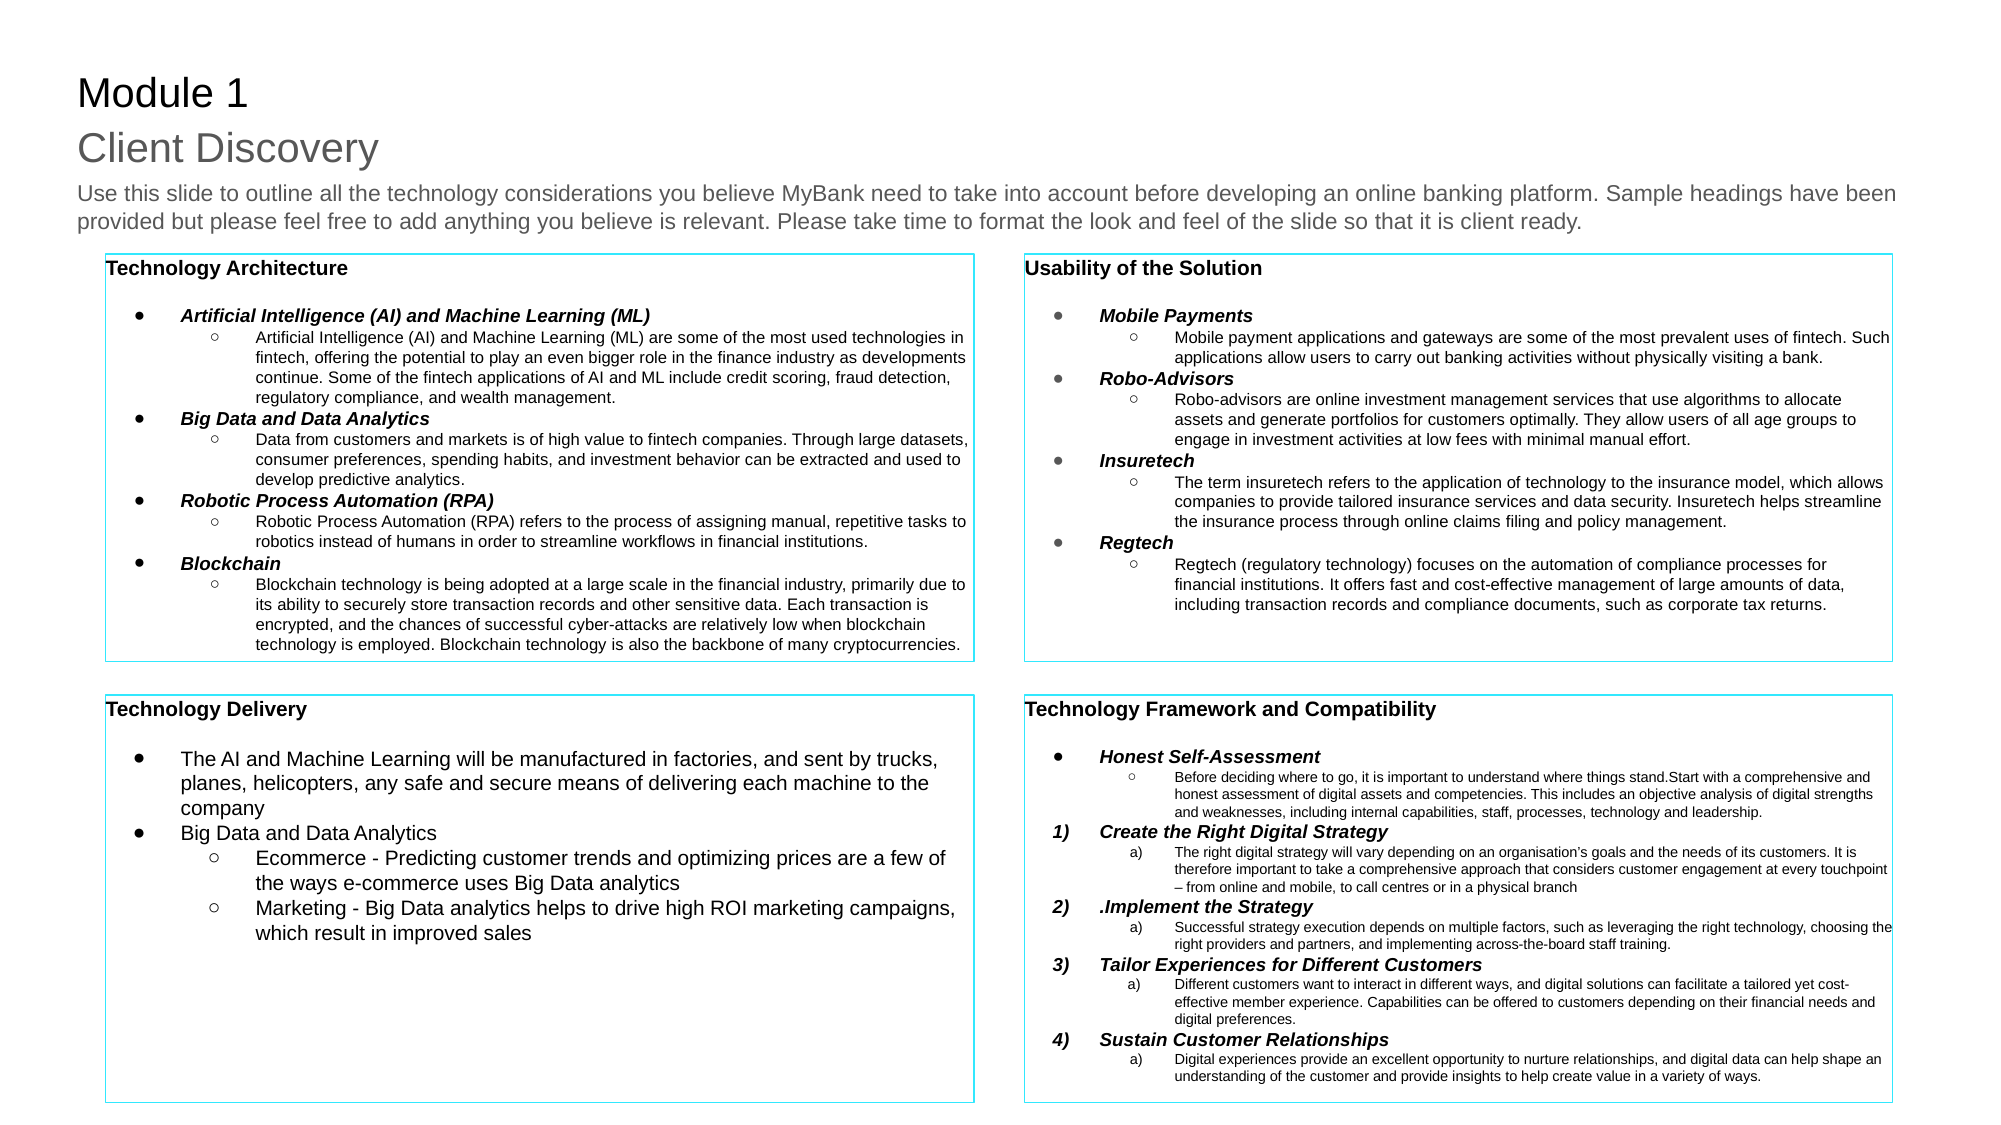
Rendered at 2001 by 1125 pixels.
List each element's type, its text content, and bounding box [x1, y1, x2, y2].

list Usability of the Solution Mobile Payments Mobile payment applications and gateways are some of the most prevalent uses of fintech. Such applications allow users to carry out banking activities without physically visiting a bank. Robo-Advisors Robo-advisors are online investment management services that use algorithms to allocate assets and generate portfolios for customers optimally. They allow users of all age groups to engage in investment activities at low fees with minimal manual effort. Insuretech The term insuretech refers to the application of technology to the insurance model, which allows companies to provide tailored insurance services and data security. Insuretech helps streamline the insurance process through online claims filing and policy management. Regtech Regtech (regulatory technology) focuses on the automation of compliance processes for financial institutions. It offers fast and cost-effective management of large amounts of data, including transaction records and compliance documents, such as corporate tax returns. [1024, 254, 1893, 662]
text_box Technology Framework and Compatibility Honest Self-Assessment Before deciding where to go, it is important to understand where things stand.Start with a comprehensive and honest assessment of digital assets and competencies. This includes an objective analysis of digital strengths and weaknesses, including internal capabilities, staff, processes, technology and leadership. Create the Right Digital Strategy The right digital strategy will vary depending on an organisation’s goals and the needs of its customers. It is therefore important to take a comprehensive approach that considers customer engagement at every touchpoint – from online and mobile, to call centres or in a physical branch .Implement the Strategy Successful strategy execution depends on multiple factors, such as leveraging the right technology, choosing the right providers and partners, and implementing across-the-board staff training. Tailor Experiences for Different Customers Different customers want to interact in different ways, and digital solutions can facilitate a tailored yet cost-effective member experience. Capabilities can be offered to customers depending on their financial needs and digital preferences. Sustain Customer Relationships Digital experiences provide an excellent opportunity to nurture relationships, and digital data can help shape an understanding of the customer and provide insights to help create value in a variety of ways. [1024, 695, 1893, 1103]
text_box Technology Delivery The AI and Machine Learning will be manufactured in factories, and sent by trucks, planes, helicopters, any safe and secure means of delivering each machine to the company Big Data and Data Analytics Ecommerce - Predicting customer trends and optimizing prices are a few of the ways e-commerce uses Big Data analytics Marketing - Big Data analytics helps to drive high ROI marketing campaigns, which result in improved sales [105, 695, 974, 1103]
title Module 1 [77, 66, 1581, 121]
text_box Technology Architecture Artificial Intelligence (AI) and Machine Learning (ML) Artificial Intelligence (AI) and Machine Learning (ML) are some of the most used technologies in fintech, offering the potential to play an even bigger role in the finance industry as developments continue. Some of the fintech applications of AI and ML include credit scoring, fraud detection, regulatory compliance, and wealth management. Big Data and Data Analytics Data from customers and markets is of high value to fintech companies. Through large datasets, consumer preferences, spending habits, and investment behavior can be extracted and used to develop predictive analytics. Robotic Process Automation (RPA) Robotic Process Automation (RPA) refers to the process of assigning manual, repetitive tasks to robotics instead of humans in order to streamline workflows in financial institutions. Blockchain Blockchain technology is being adopted at a large scale in the financial industry, primarily due to its ability to securely store transaction records and other sensitive data. Each transaction is encrypted, and the chances of successful cyber-attacks are relatively low when blockchain technology is employed. Blockchain technology is also the backbone of many cryptocurrencies. [105, 254, 974, 662]
text_box Use this slide to outline all the technology considerations you believe MyBank need to take into account before developing an online banking platform. Sample headings have been provided but please feel free to add anything you believe is relevant. Please take time to format the look and feel of the slide so that it is client ready. [77, 178, 1926, 246]
list Client Discovery [77, 121, 1581, 178]
